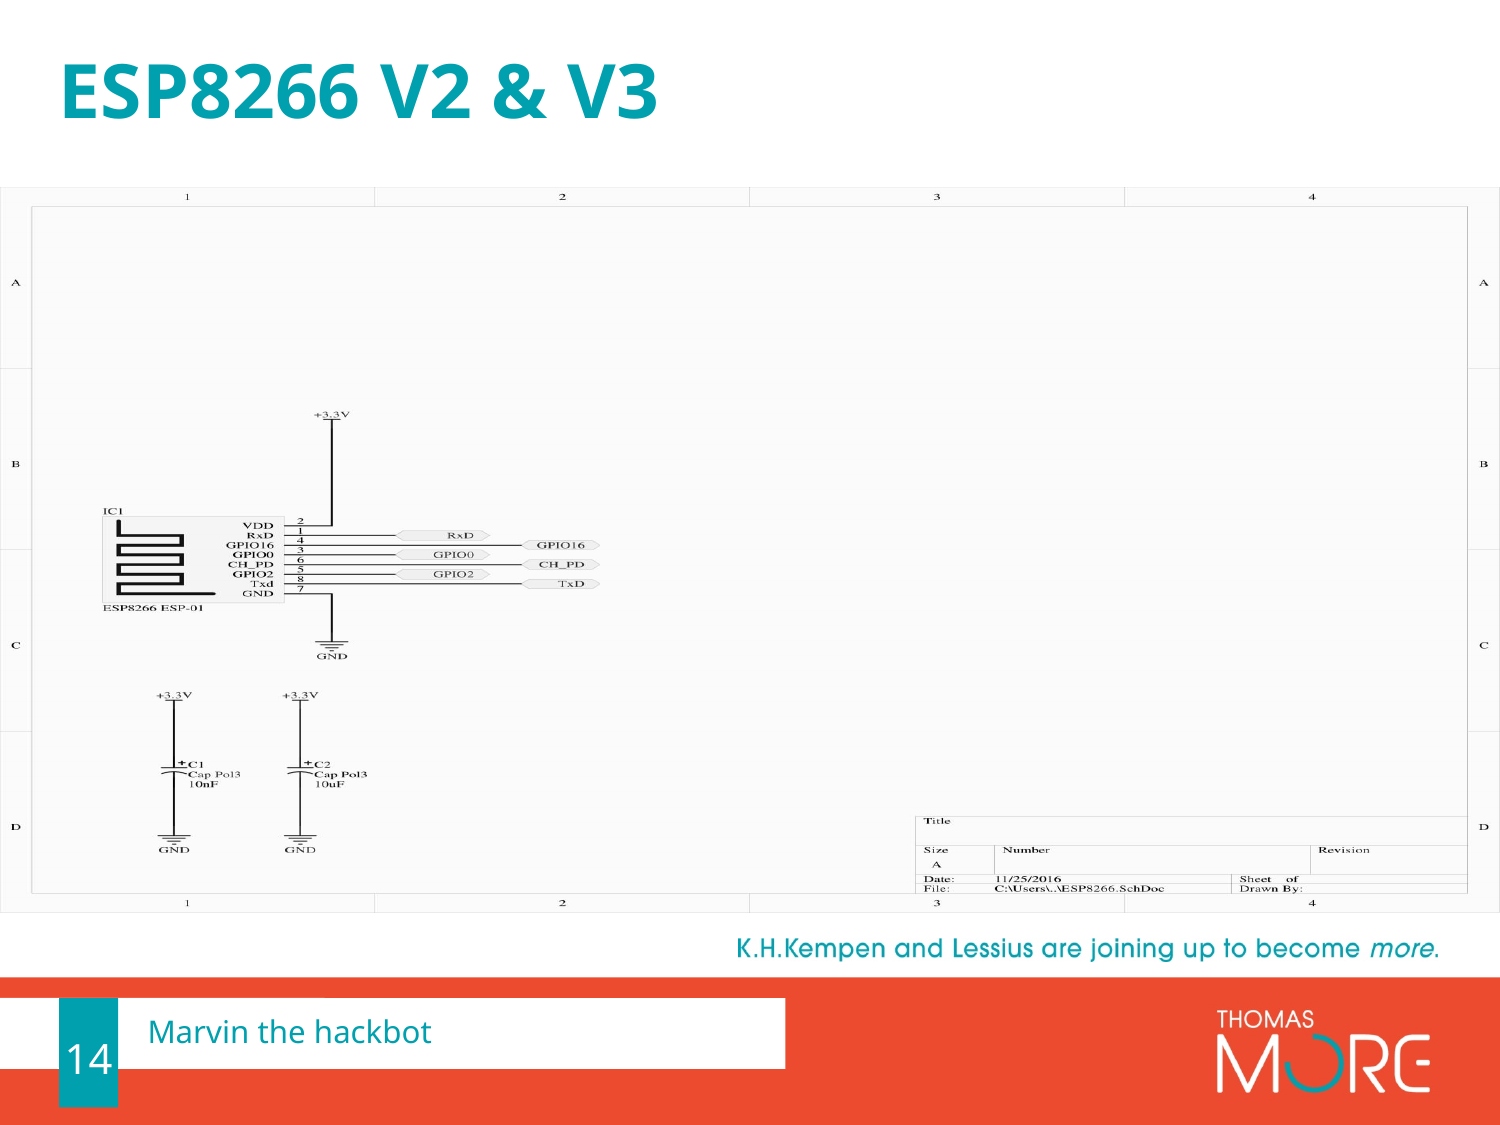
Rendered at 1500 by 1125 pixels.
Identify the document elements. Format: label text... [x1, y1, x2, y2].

slide_number 14 [59, 998, 119, 1108]
picture [738, 938, 1438, 962]
title ESP8266 V2 & V3 [0, 0, 1500, 186]
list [0, 187, 1500, 913]
footer Marvin the hackbot [123, 998, 786, 1069]
picture [1187, 980, 1459, 1122]
